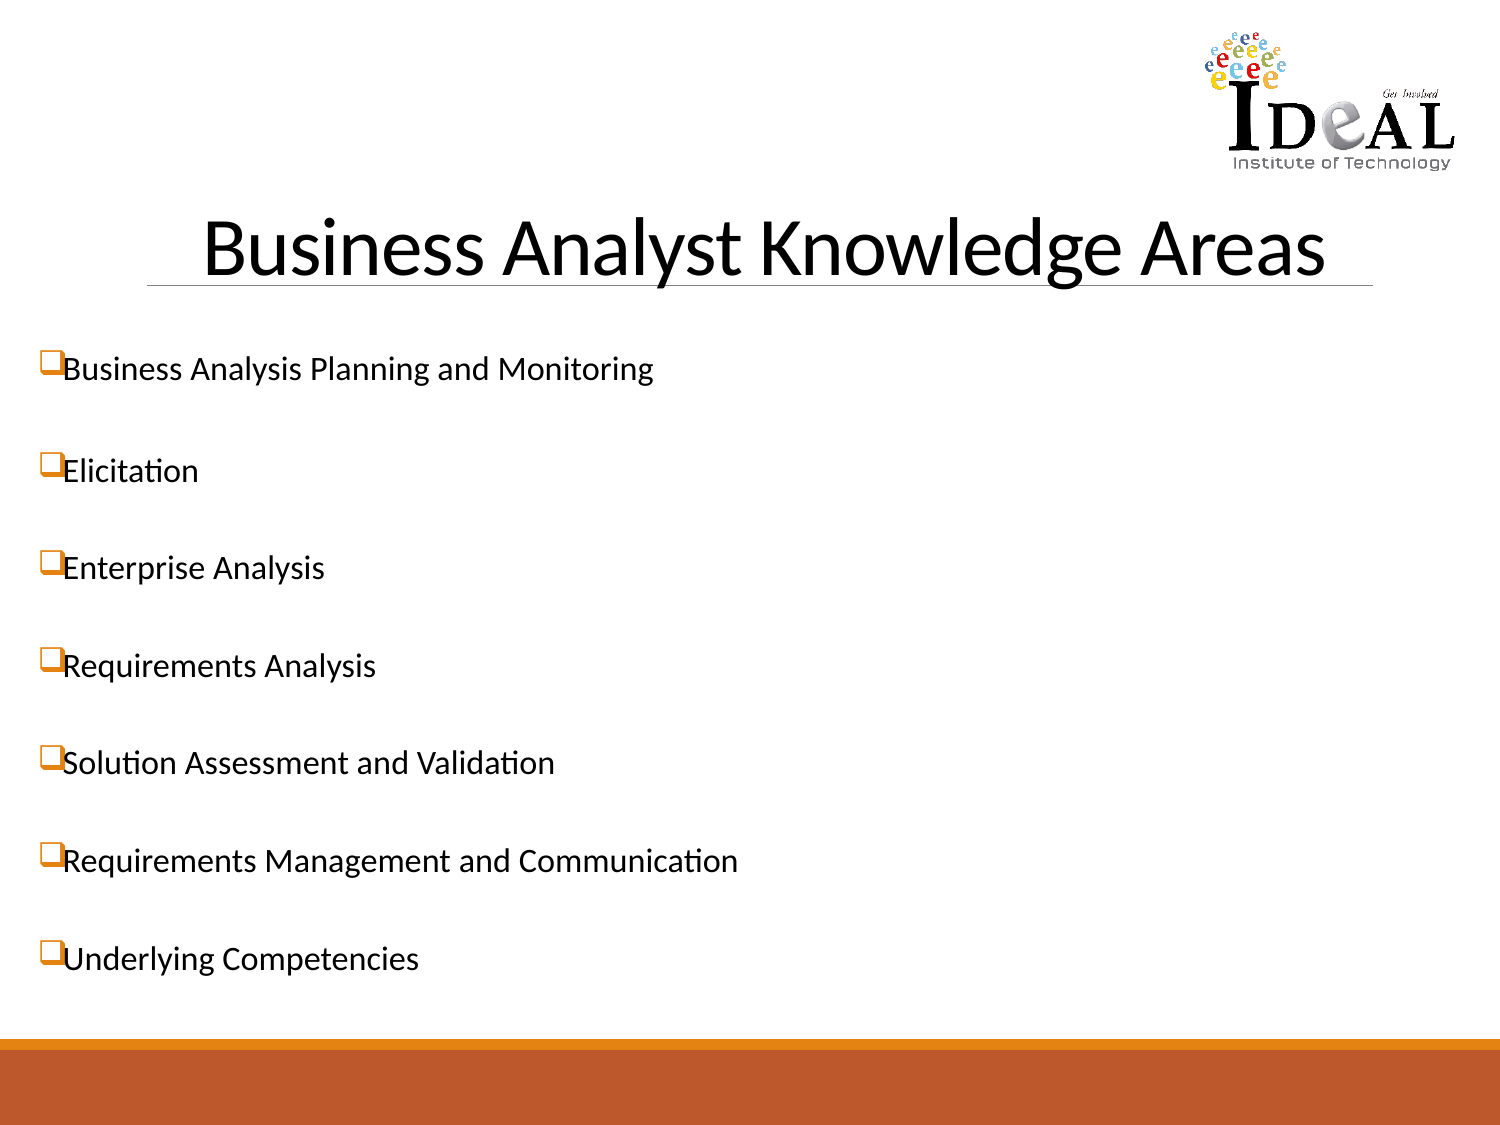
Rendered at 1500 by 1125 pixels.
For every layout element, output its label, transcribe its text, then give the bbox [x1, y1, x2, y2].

title Business Analyst Knowledge Areas [187, 70, 1463, 300]
picture [1199, 25, 1463, 176]
list Business Analysis Planning and Monitoring Elicitation Enterprise Analysis Requirements Analysis Solution Assessment and Validation Requirements Management and Communication Underlying Competencies [37, 343, 1425, 988]
